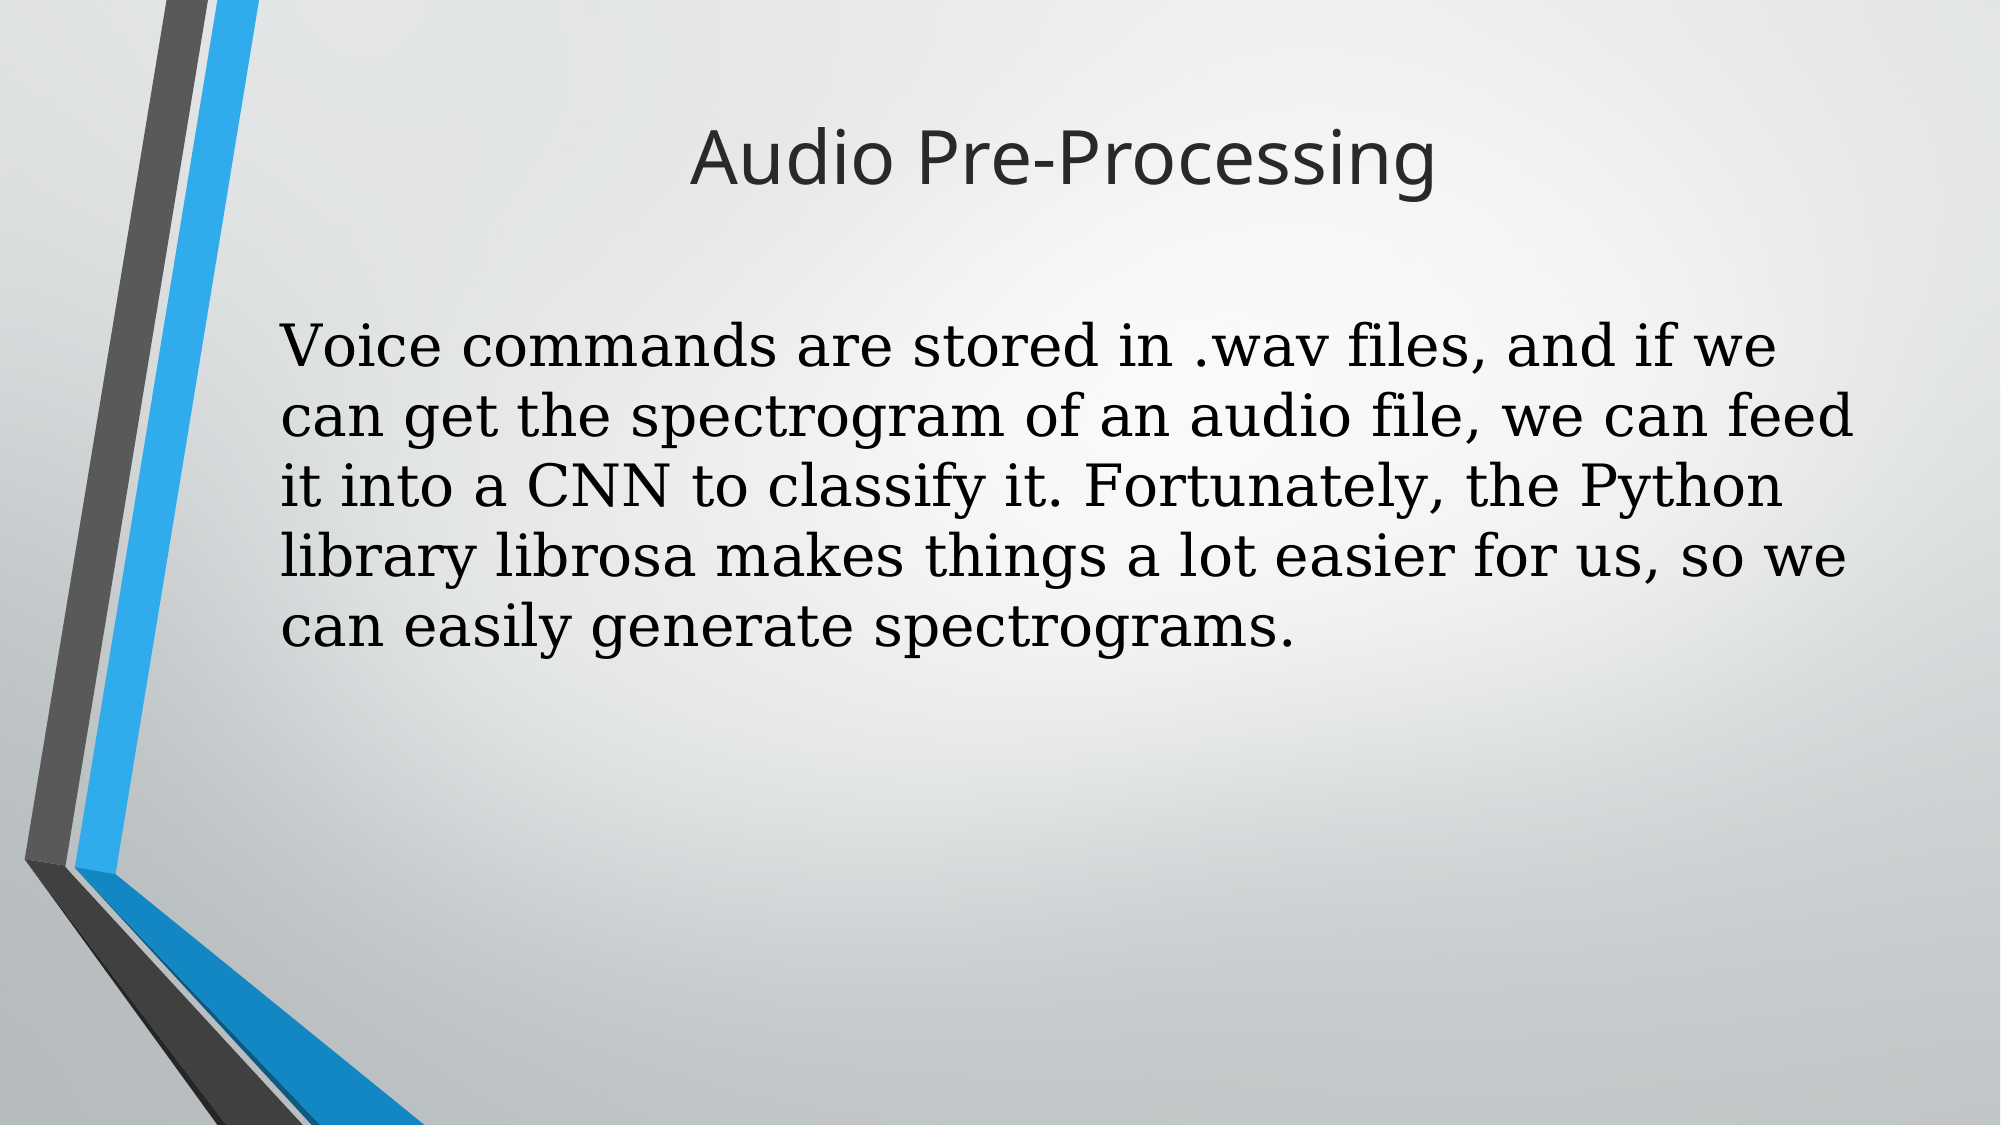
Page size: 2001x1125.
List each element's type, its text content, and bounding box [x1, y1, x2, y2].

title Audio Pre-Processing [243, 112, 1887, 287]
list Voice commands are stored in .wav files, and if we can get the spectrogram of an audio file, we can feed it into a CNN to classify it. Fortunately, the Python library librosa makes things a lot easier for us, so we can easily generate spectrograms. [265, 204, 1887, 763]
